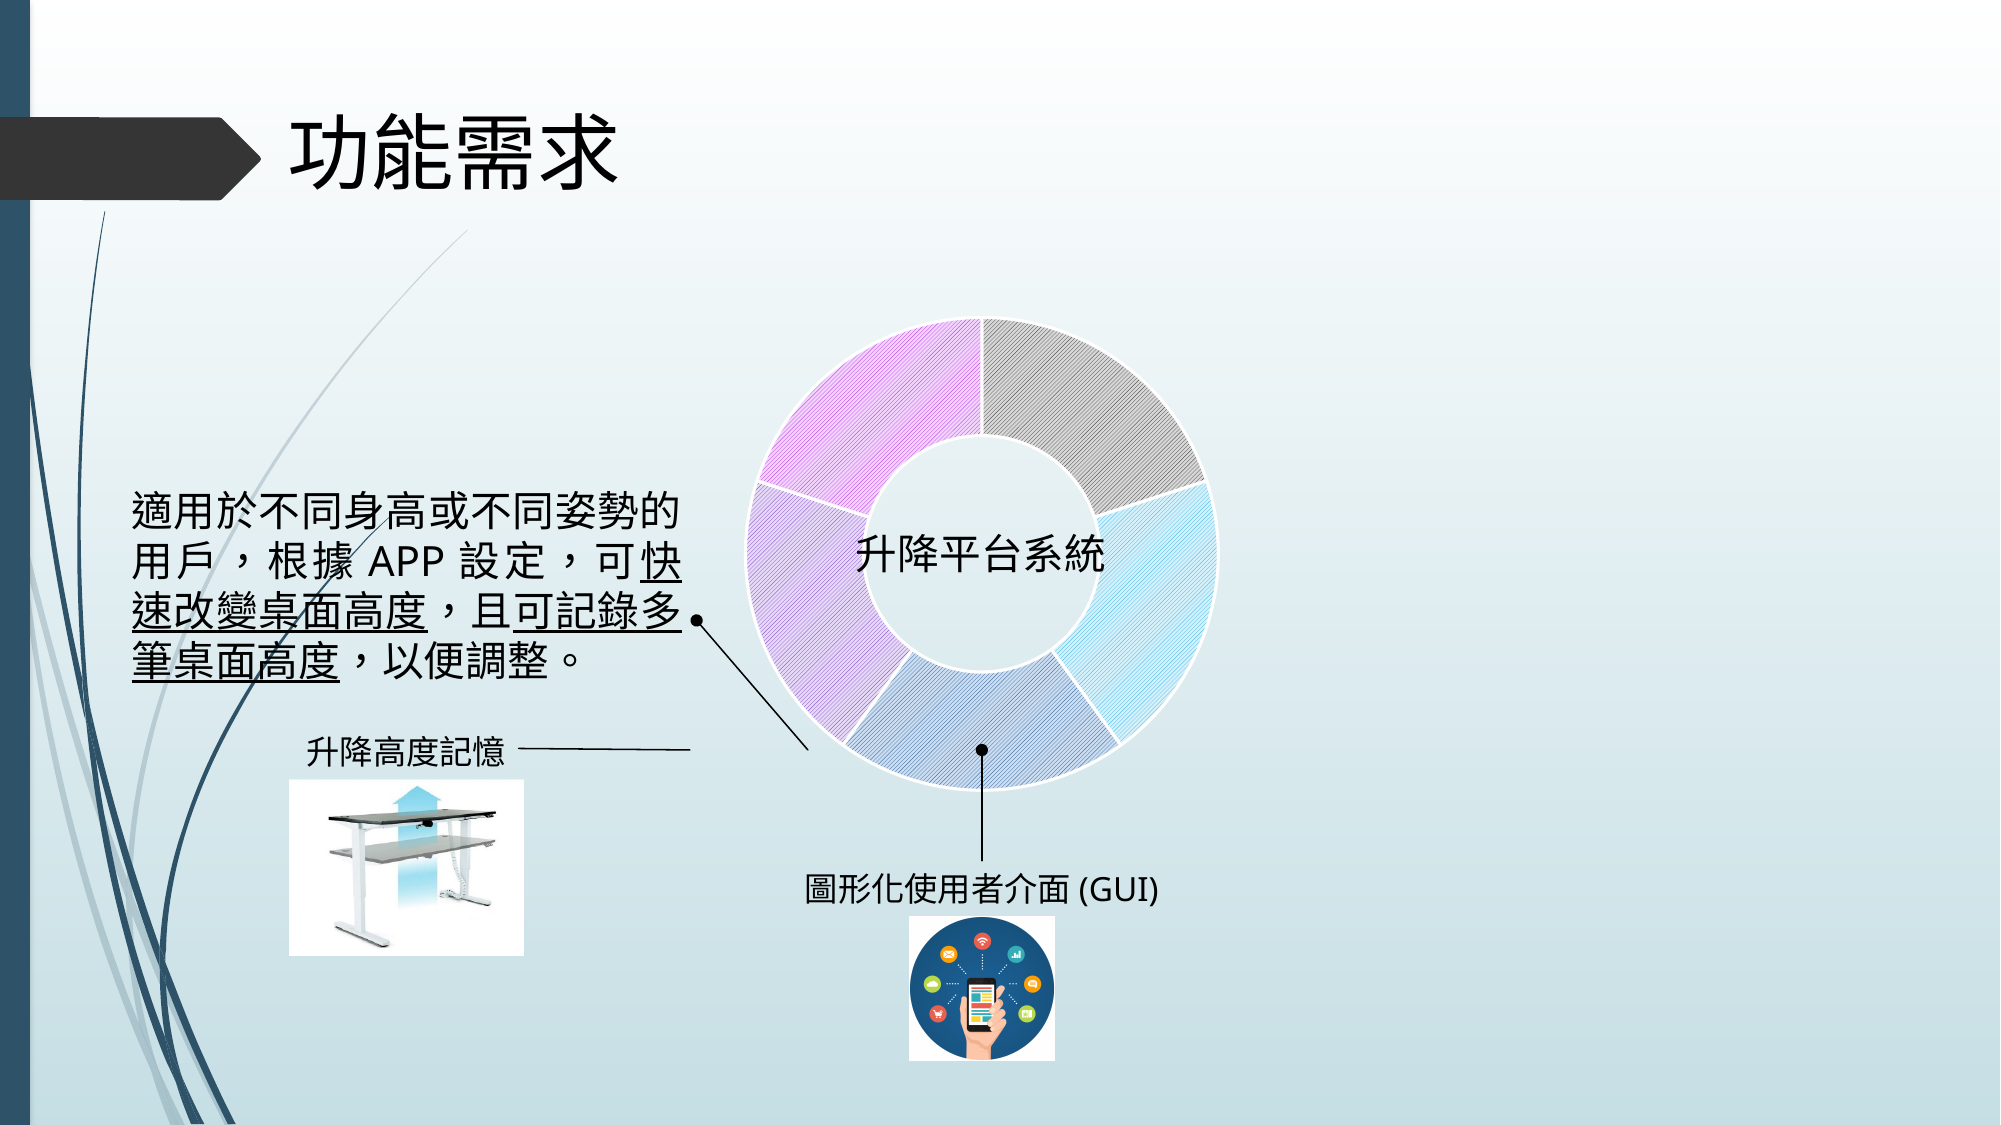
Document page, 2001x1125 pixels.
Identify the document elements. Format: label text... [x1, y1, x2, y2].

text_box 升降高度記憶 [291, 723, 506, 778]
chart [511, 307, 1453, 801]
text_box 功能需求 [272, 93, 636, 208]
text_box 適用於不同身高或不同姿勢的用戶，根據APP設定，可快速改變桌面高度，且可記錄多筆桌面高度，以便調整。 [116, 477, 506, 693]
picture [909, 916, 1055, 1062]
text_box 圖形化使用者介面(GUI) [790, 860, 1174, 916]
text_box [696, 620, 809, 751]
picture [288, 779, 525, 957]
